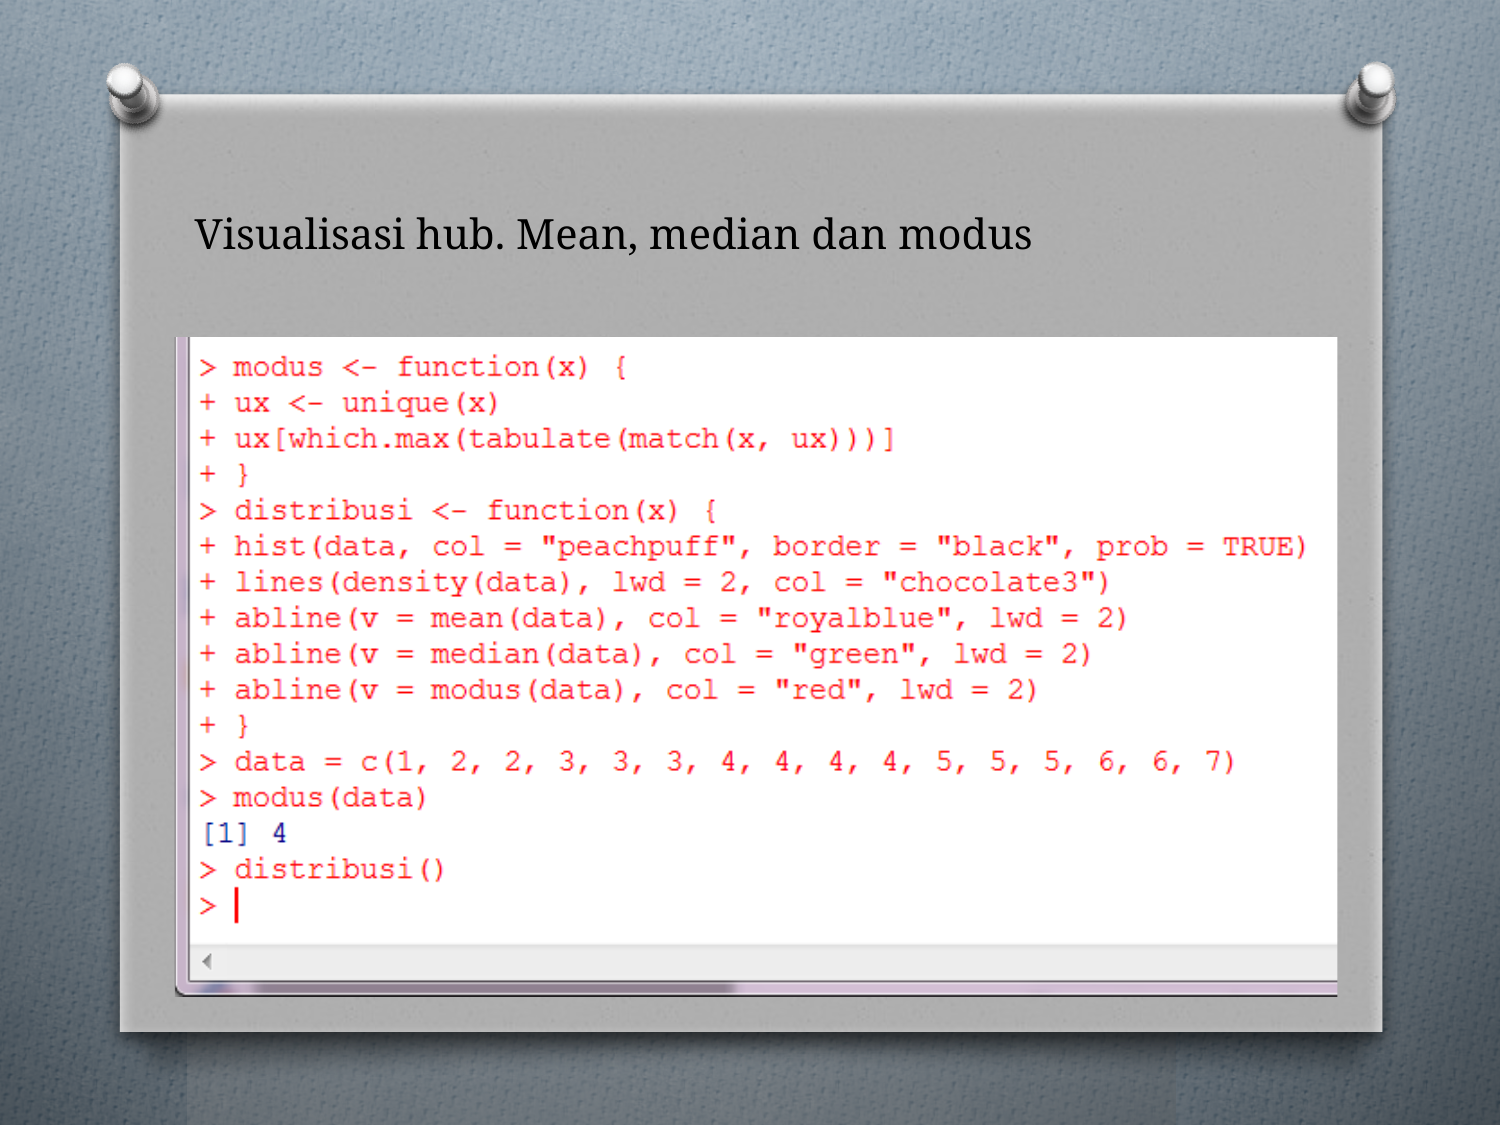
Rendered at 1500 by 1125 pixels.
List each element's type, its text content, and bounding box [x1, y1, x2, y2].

picture [174, 337, 1338, 998]
picture [1317, 35, 1439, 156]
picture [75, 29, 198, 153]
title Visualisasi hub. Mean, median dan modus [179, 134, 1323, 332]
